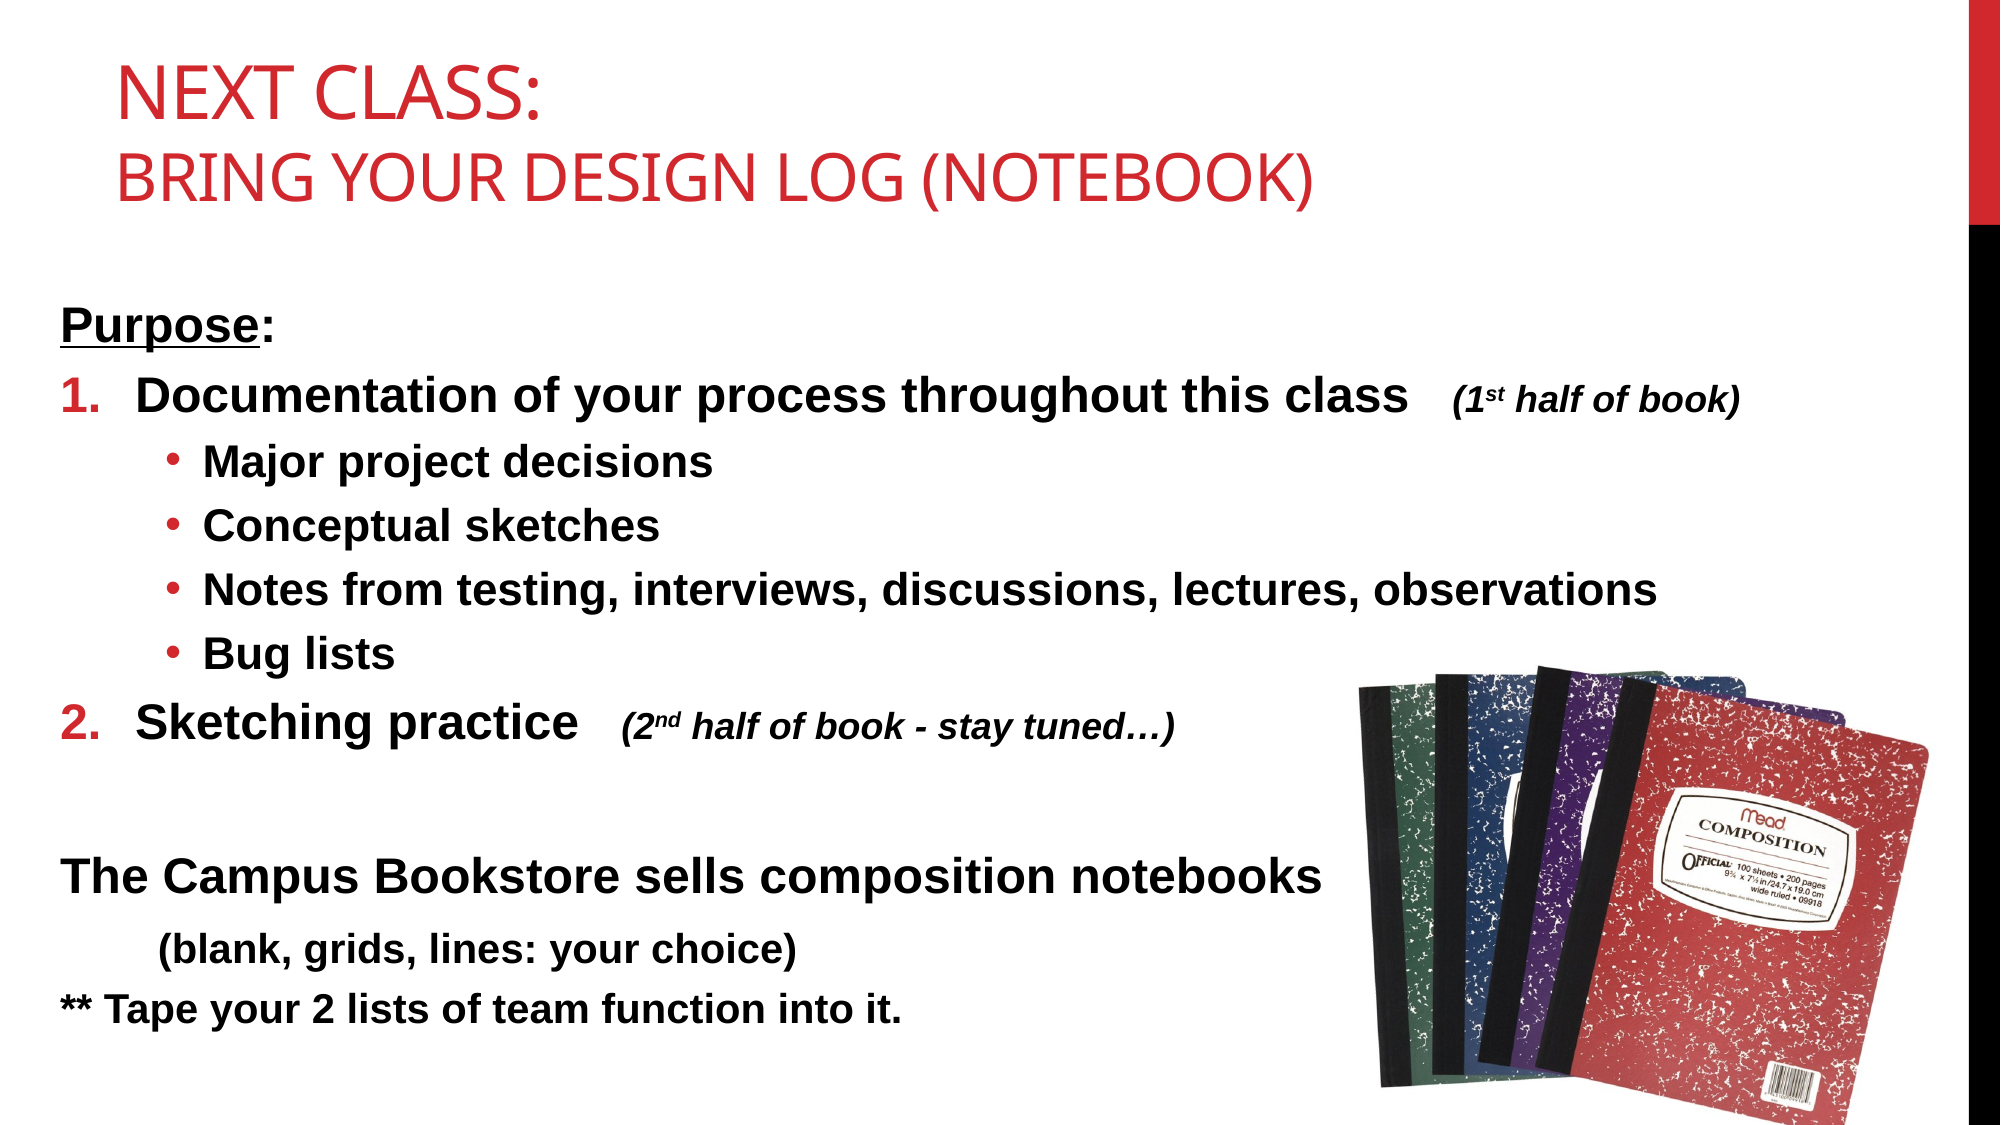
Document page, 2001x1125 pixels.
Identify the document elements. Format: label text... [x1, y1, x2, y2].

picture [1296, 616, 1947, 1125]
list Purpose: Documentation of your process throughout this class (1st half of book) Major project decisions Conceptual sketches Notes from testing, interviews, discussions, lectures, observations Bug lists Sketching practice (2nd half of book - stay tuned…) The Campus Bookstore sells composition notebooks (blank, grids, lines: your choice) ** Tape your 2 lists of team function into it. [0, 285, 1971, 1083]
title Next class: bring your Design Log (notebook) [99, 25, 1963, 222]
